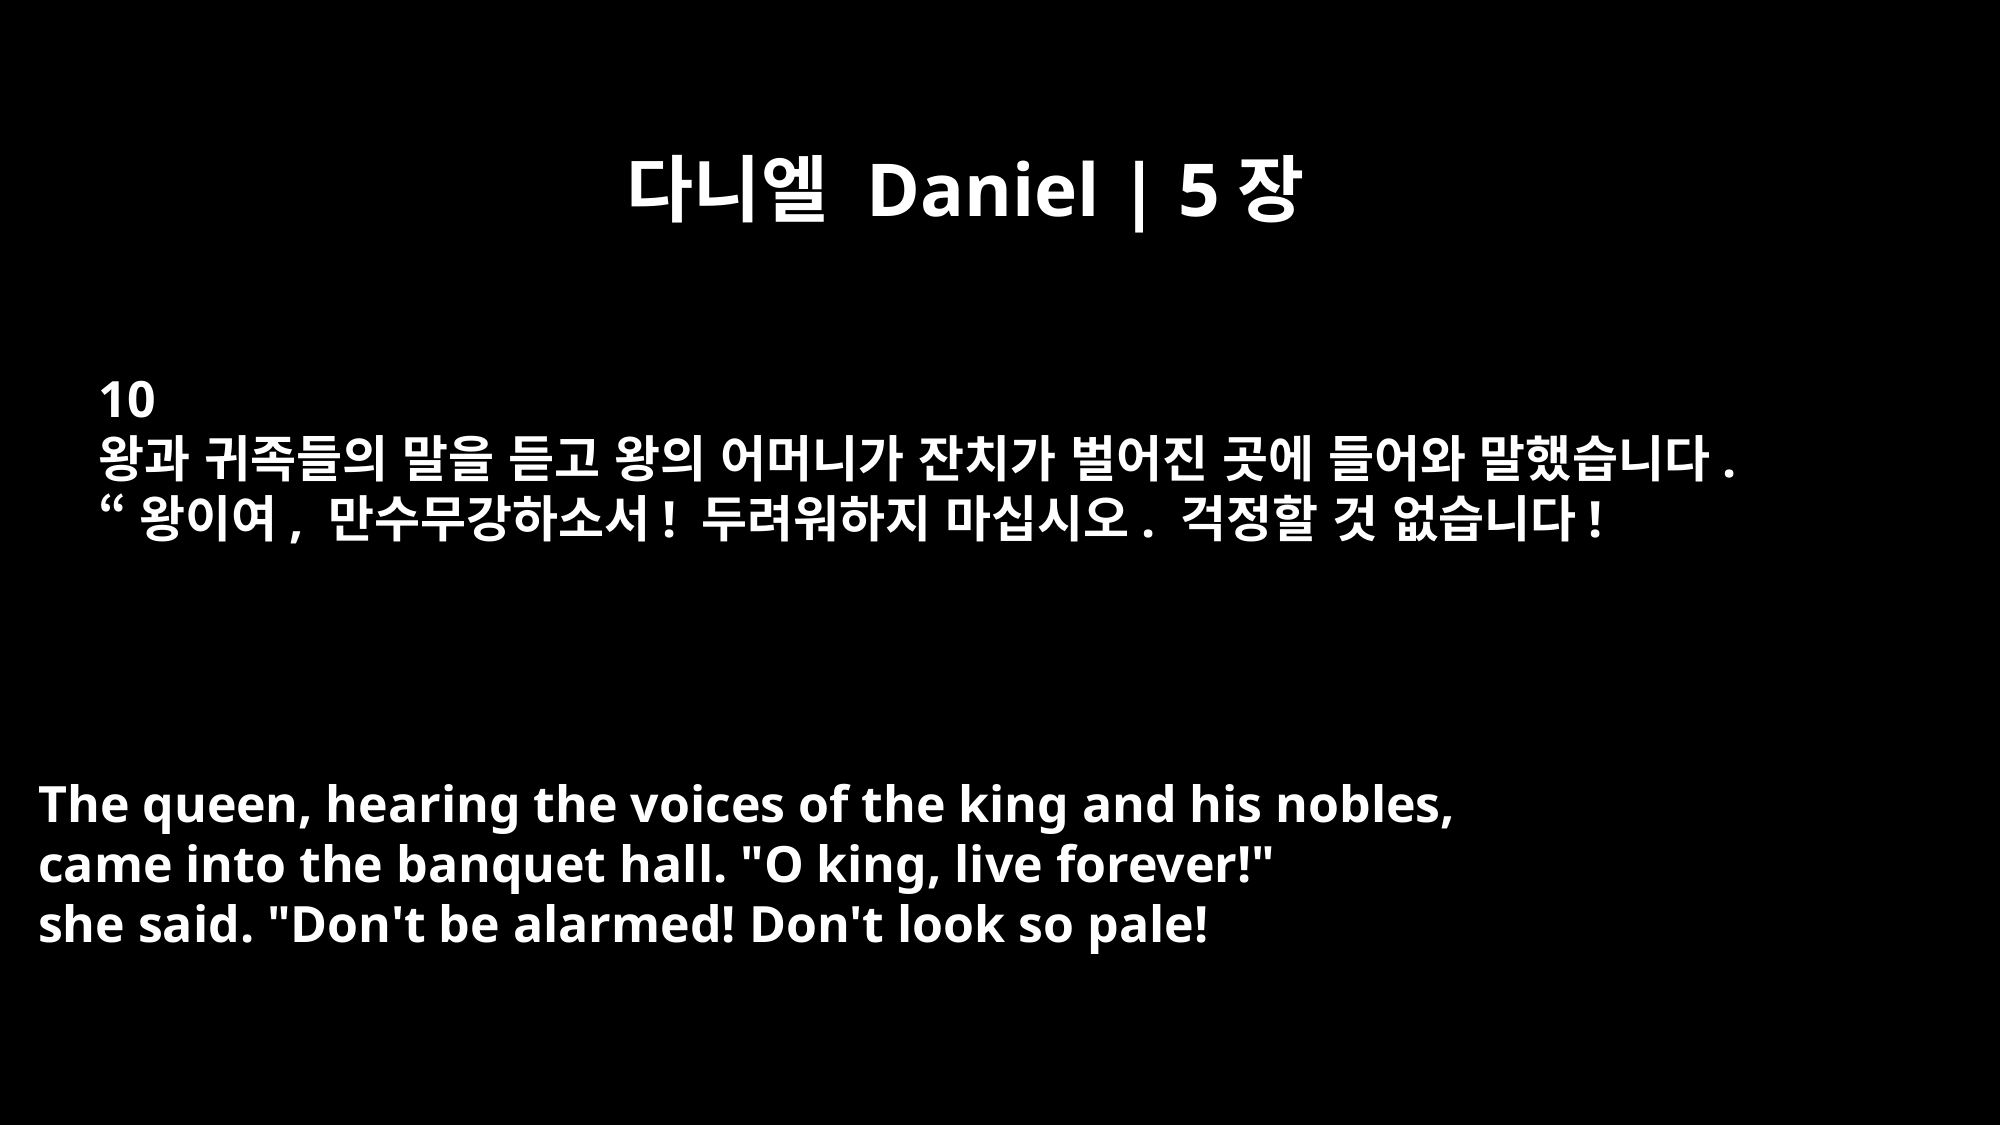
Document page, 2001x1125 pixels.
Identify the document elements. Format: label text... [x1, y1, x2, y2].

text_box 10 왕과 귀족들의 말을 듣고 왕의 어머니가 잔치가 벌어진 곳에 들어와 말했습니다. “왕이여, 만수무강하소서! 두려워하지 마십시오. 걱정할 것 없습니다! [83, 359, 1765, 555]
text_box The queen, hearing the voices of the king and his nobles, came into the banquet hall. "O king, live forever!" she said. "Don't be alarmed! Don't look so pale! [23, 764, 1484, 960]
text_box 다니엘 Daniel | 5장 [611, 136, 1320, 239]
